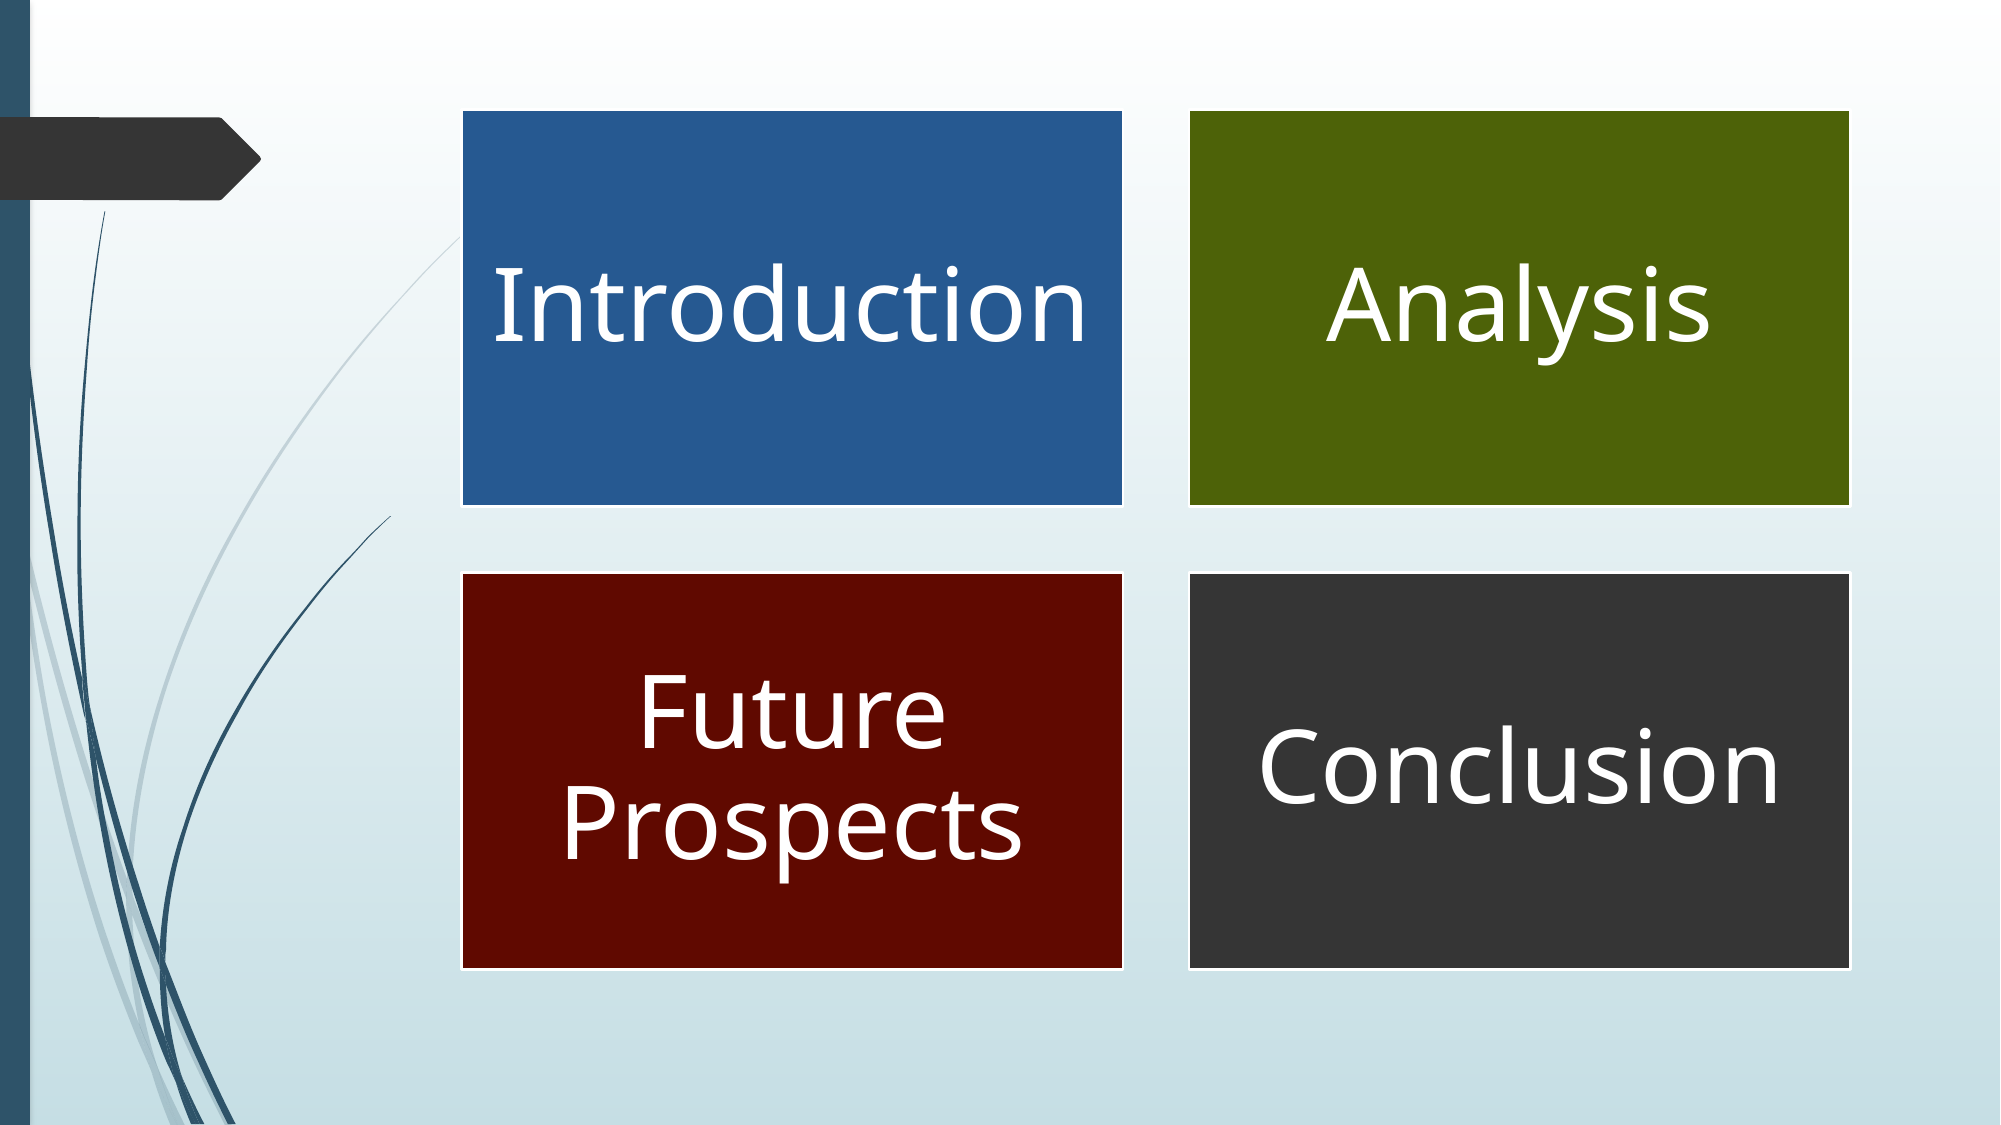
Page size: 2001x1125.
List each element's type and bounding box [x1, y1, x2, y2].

list [424, 109, 1888, 970]
